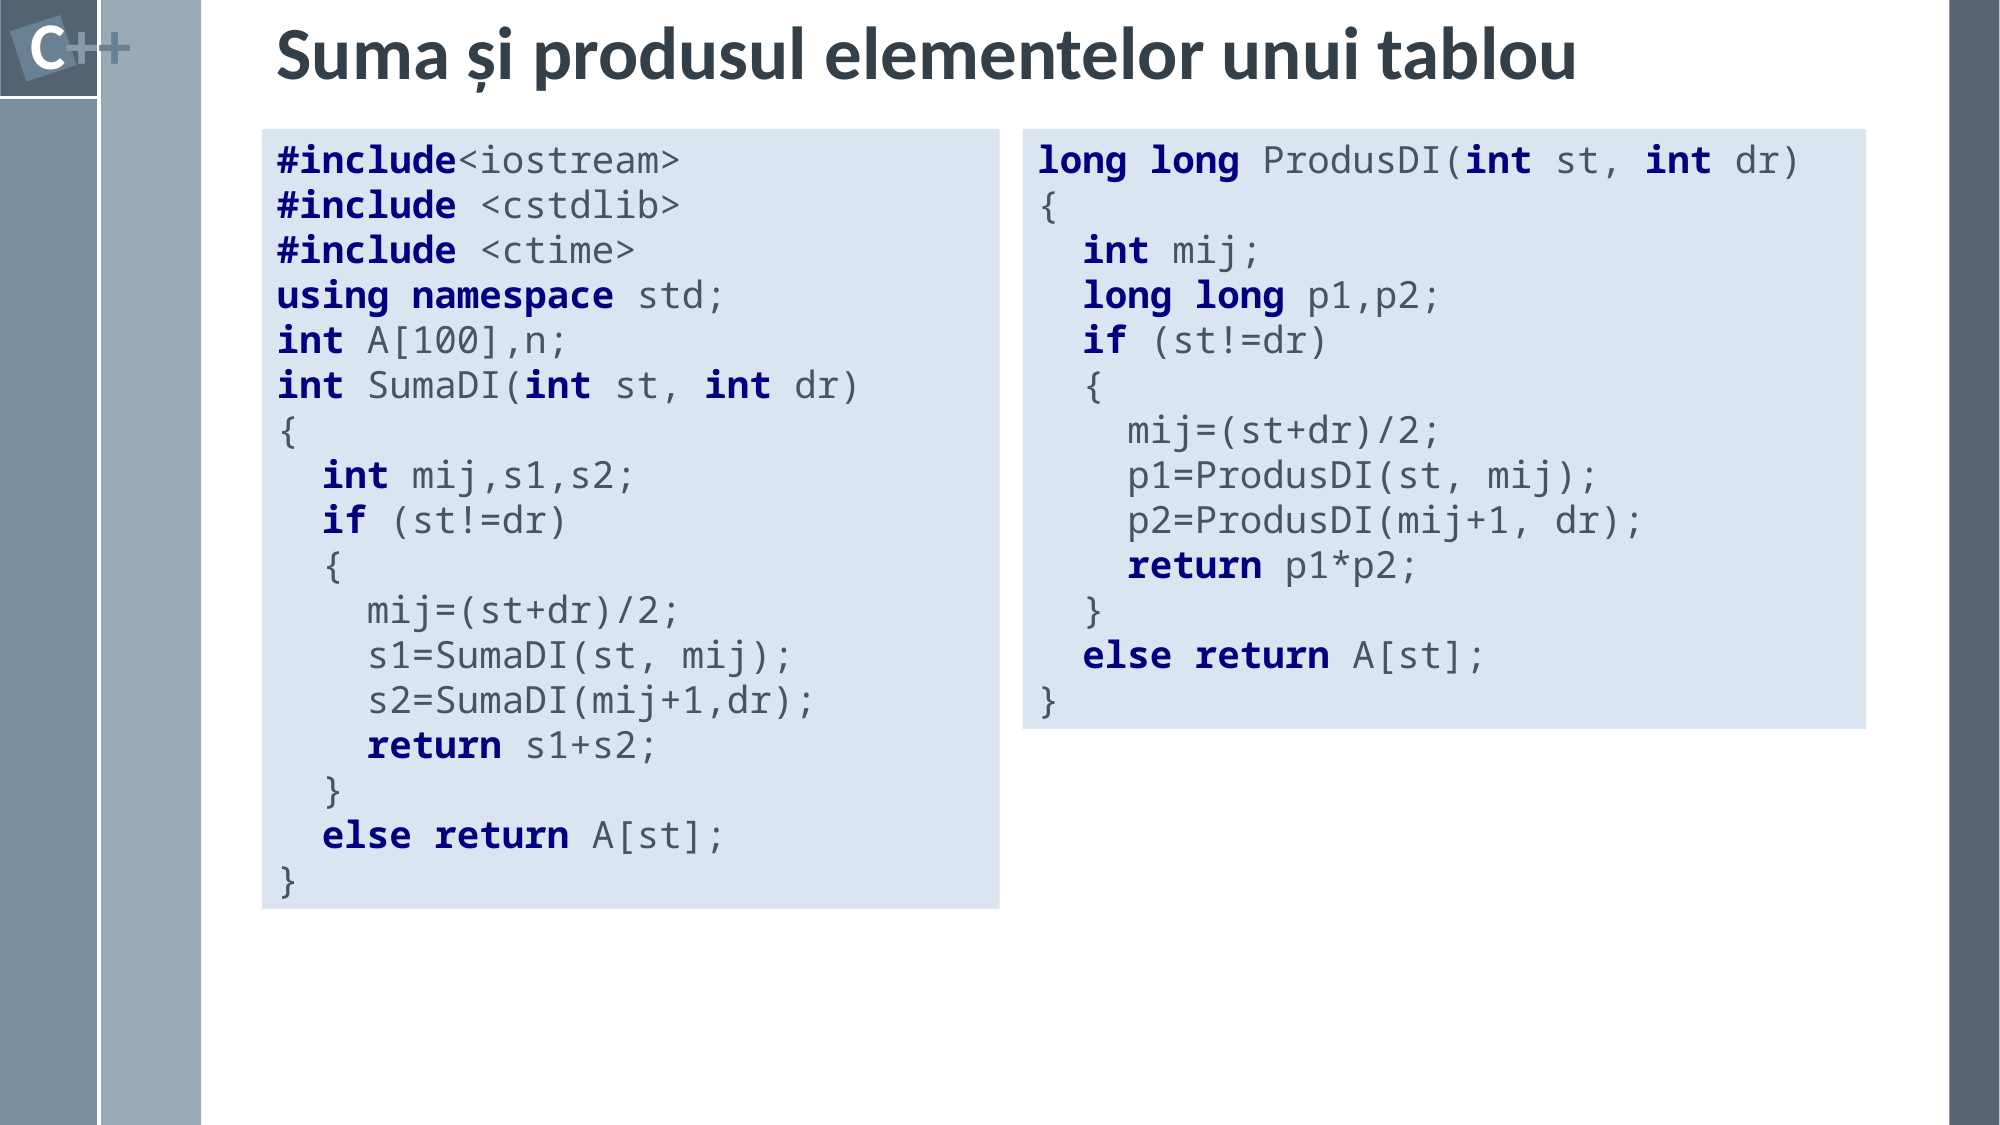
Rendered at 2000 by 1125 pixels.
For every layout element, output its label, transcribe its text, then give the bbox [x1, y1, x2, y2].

title Suma și produsul elementelor unui tablou [261, 7, 1867, 104]
text_box #include<iostream> #include <cstdlib> #include <ctime> using namespace std; int A[100],n; int SumaDI(int st, int dr) { int mij,s1,s2; if (st!=dr) { mij=(st+dr)/2; s1=SumaDI(st, mij); s2=SumaDI(mij+1,dr); return s1+s2; } else return A[st]; } [262, 129, 1000, 909]
text_box long long ProdusDI(int st, int dr) { int mij; long long p1,p2; if (st!=dr) { mij=(st+dr)/2; p1=ProdusDI(st, mij); p2=ProdusDI(mij+1, dr); return p1*p2; } else return A[st]; } [1022, 129, 1867, 729]
